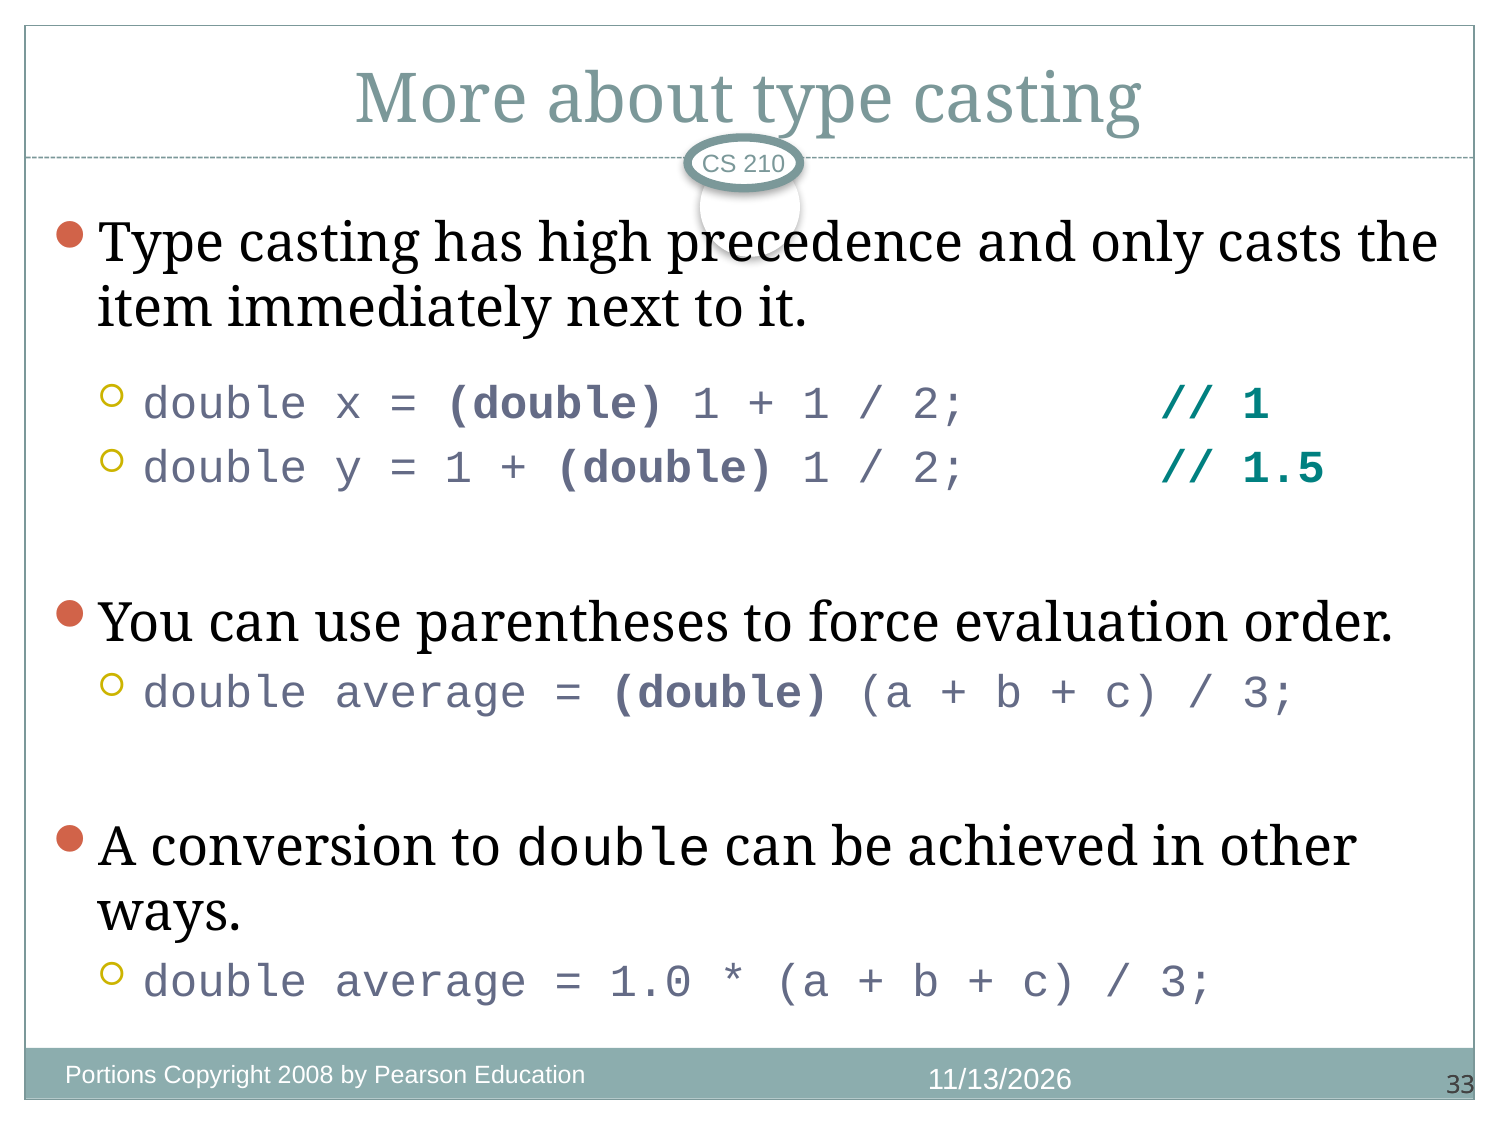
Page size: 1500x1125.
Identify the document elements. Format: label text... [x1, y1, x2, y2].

title More about type casting [49, 37, 1450, 144]
list Type casting has high precedence and only casts the item immediately next to it. double x = (double) 1 + 1 / 2; // 1 double y = 1 + (double) 1 / 2; // 1.5 You can use parentheses to force evaluation order. double average = (double) (a + b + c) / 3; A conversion to double can be achieved in other ways. double average = 1.0 * (a + b + c) / 3; [37, 200, 1463, 1038]
slide_number CS 210 [675, 137, 813, 188]
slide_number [837, 1052, 1088, 1113]
footer Portions Copyright 2008 by Pearson Education [50, 1051, 663, 1112]
